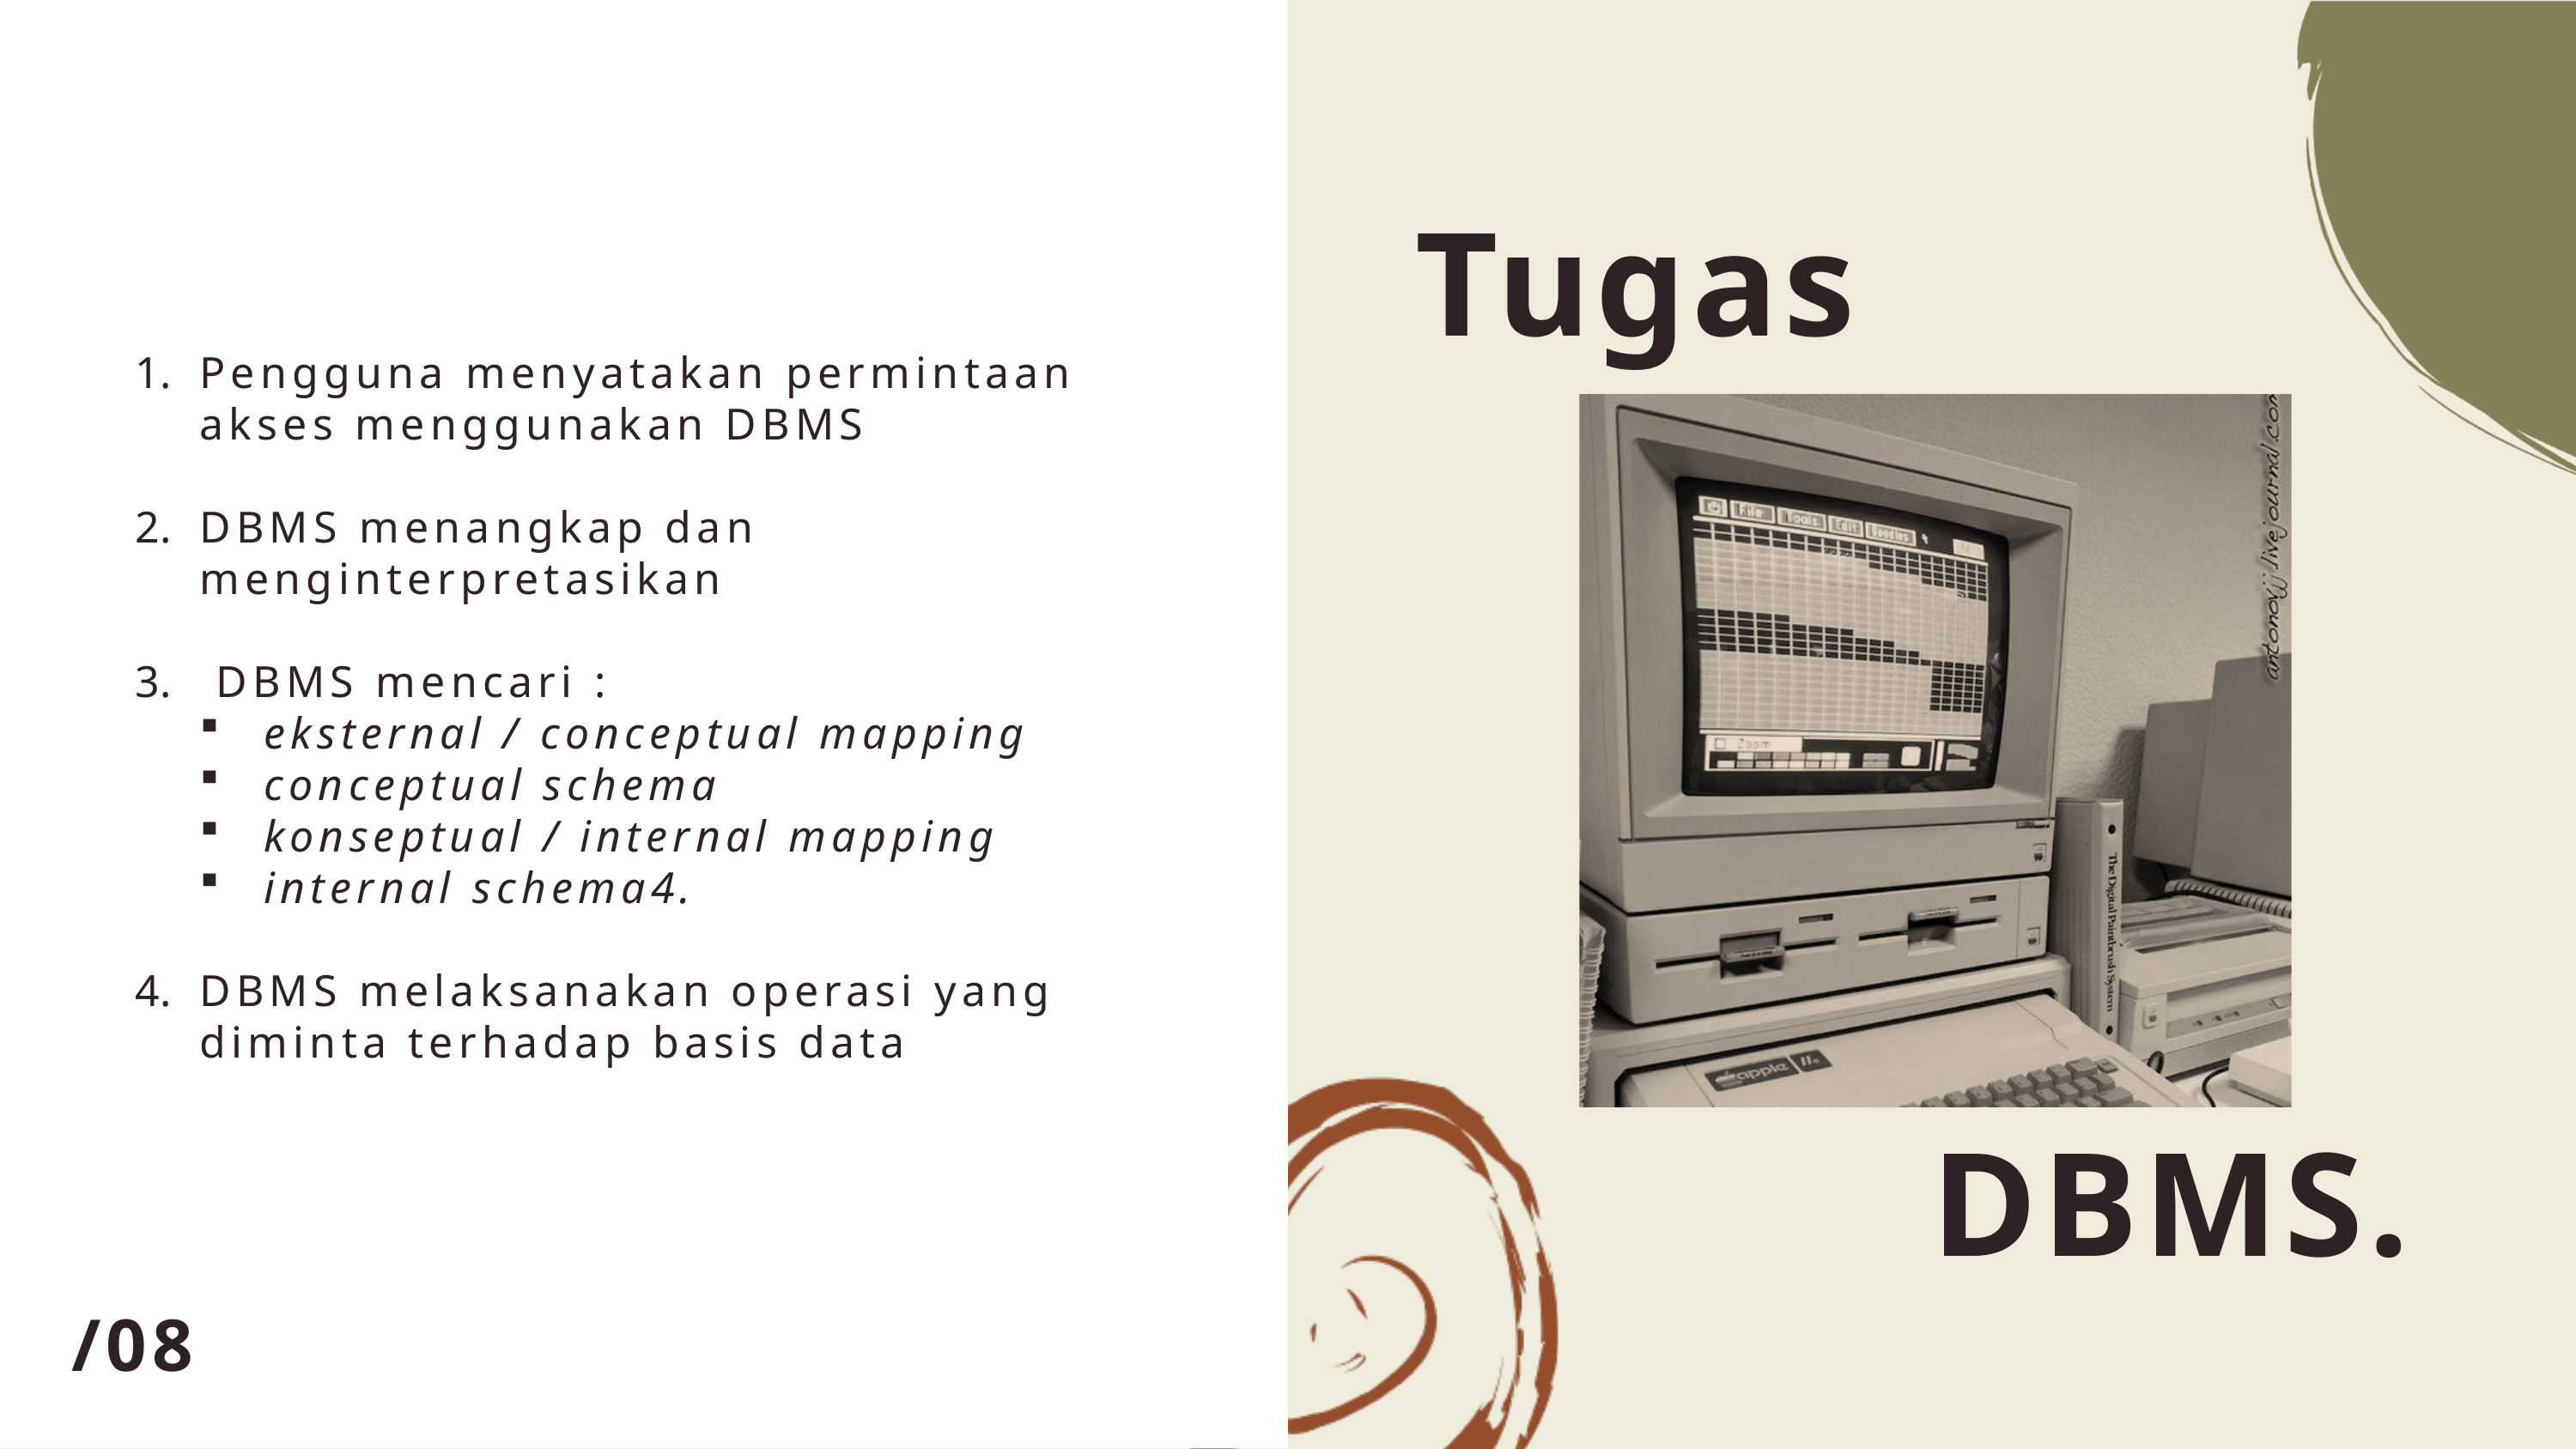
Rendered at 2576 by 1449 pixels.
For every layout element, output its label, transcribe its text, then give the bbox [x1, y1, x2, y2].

text_box DBMS. [1918, 1106, 2423, 1292]
text_box Tugas [1402, 186, 1868, 372]
text_box /08 [58, 1293, 206, 1392]
text_box Pengguna menyatakan permintaan akses menggunakan DBMS DBMS menangkap dan menginterpretasikan DBMS mencari : eksternal / conceptual mapping conceptual schema konseptual / internal mapping internal schema4. DBMS melaksanakan operasi yang diminta terhadap basis data [122, 338, 1201, 1073]
text_box [0, 0, 1289, 1449]
picture [1125, 394, 2292, 1449]
picture [2296, 0, 2576, 476]
